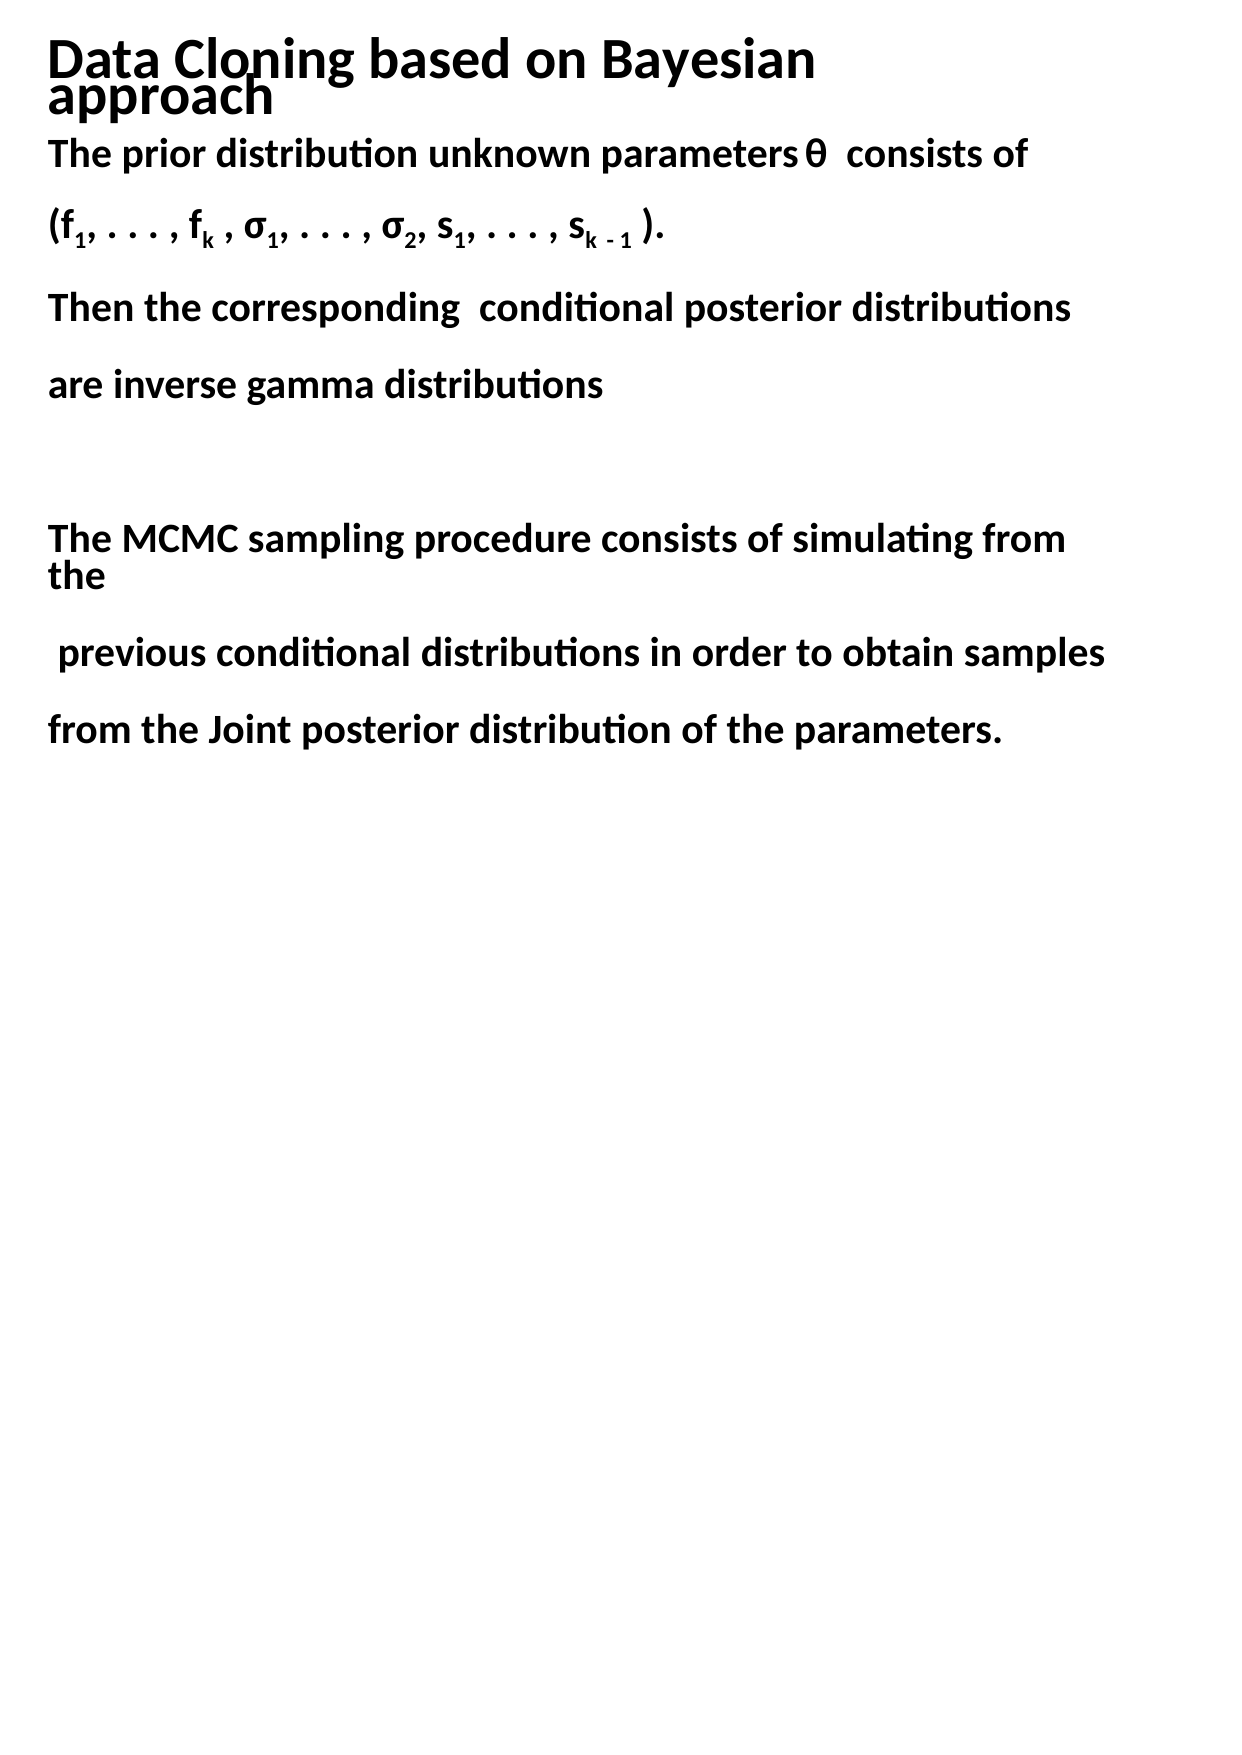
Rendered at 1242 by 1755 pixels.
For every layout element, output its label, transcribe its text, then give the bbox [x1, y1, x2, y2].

text_box Data Cloning based on Bayesian approach [45, 14, 1059, 139]
text_box The prior distribution unknown parameters θ consists of (f1, . . . , fk , σ1, . . . , σ2, s1, . . . , sk - 1 ). Then the corresponding conditional posterior distributions are inverse gamma distributions The MCMC sampling procedure consists of simulating from the previous conditional distributions in order to obtain samples from the Joint posterior distribution of the parameters. [45, 139, 1134, 1040]
